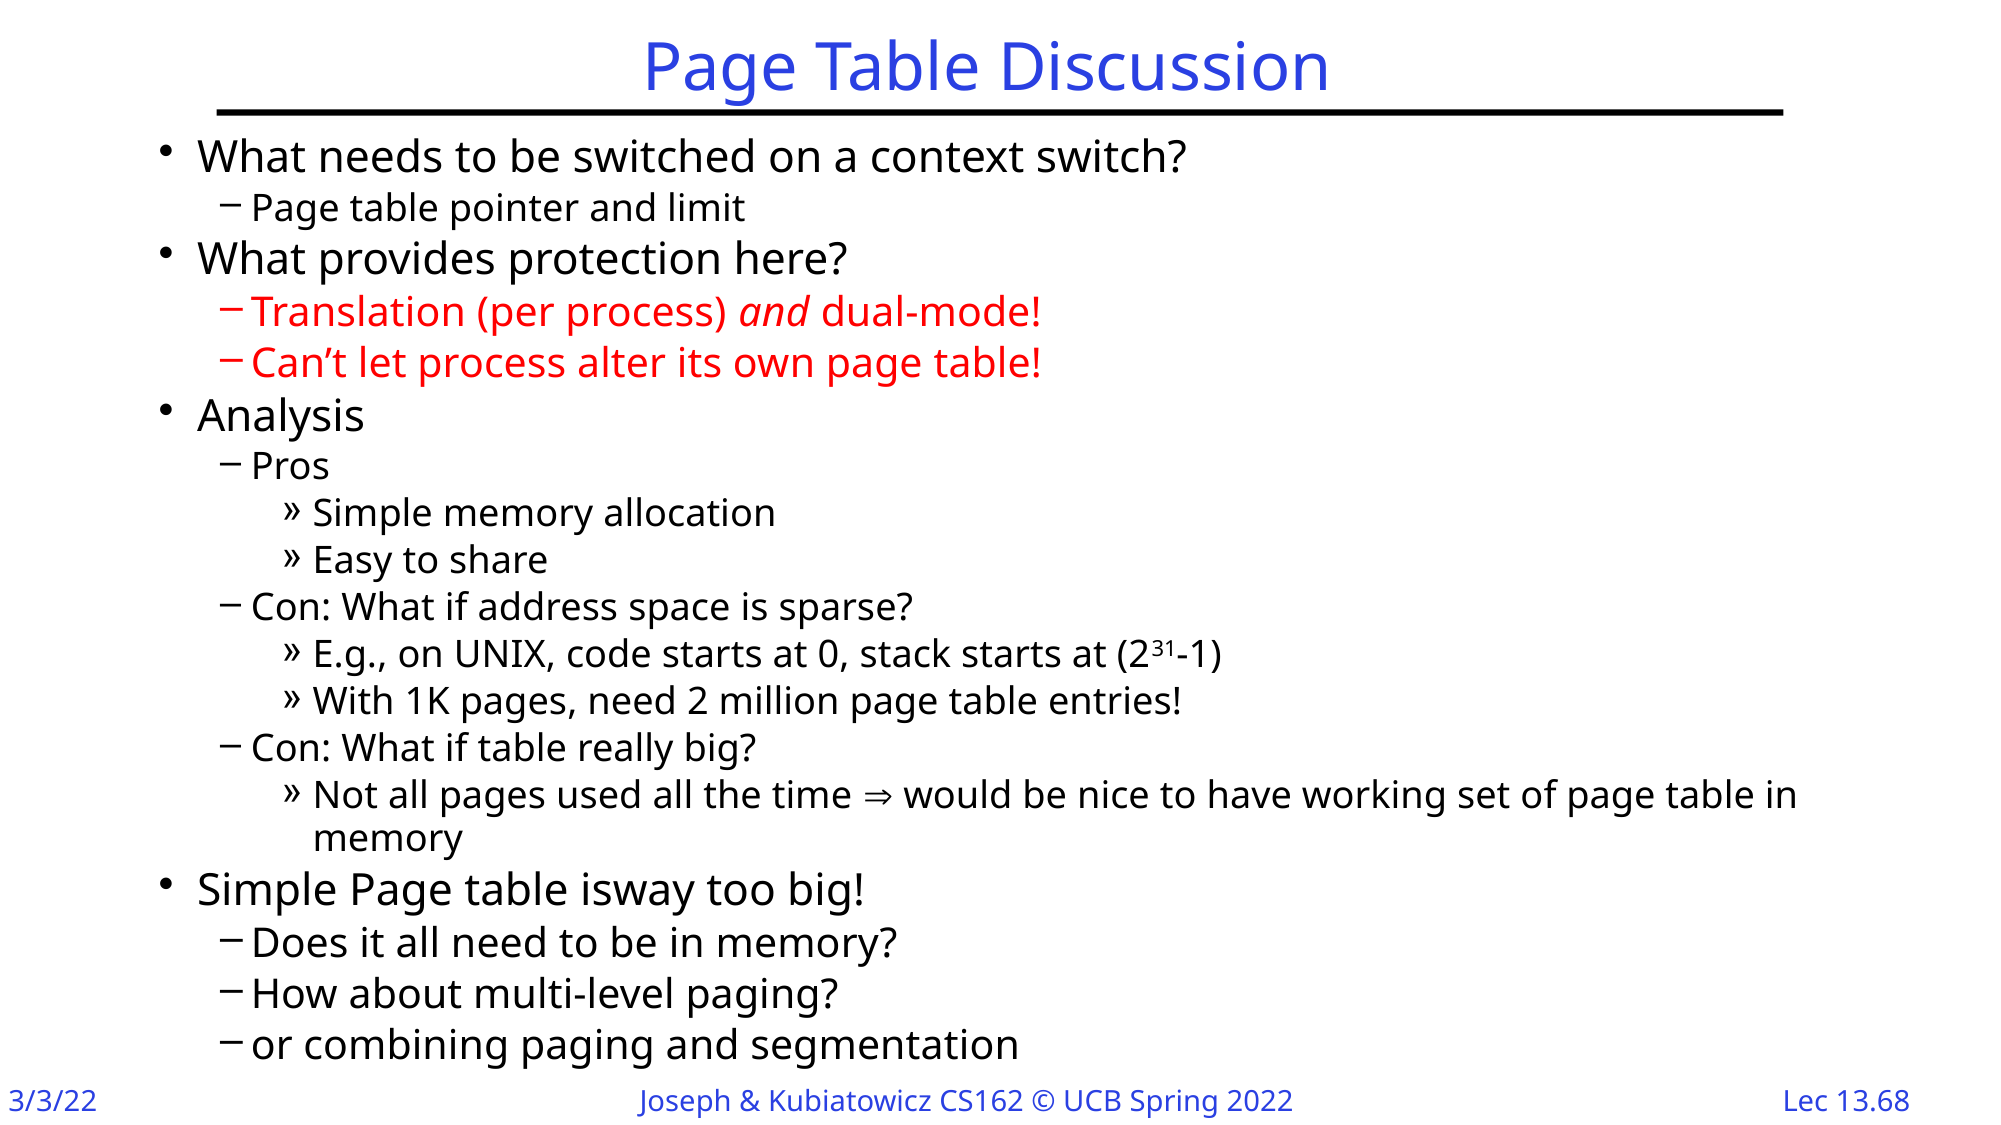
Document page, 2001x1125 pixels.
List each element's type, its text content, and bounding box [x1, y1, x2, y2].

title Page Table Discussion [399, 24, 1575, 113]
list What needs to be switched on a context switch? Page table pointer and limit What provides protection here? Translation (per process) and dual-mode! Can’t let process alter its own page table! Analysis Pros Simple memory allocation Easy to share Con: What if address space is sparse? E.g., on UNIX, code starts at 0, stack starts at (231-1) With 1K pages, need 2 million page table entries! Con: What if table really big? Not all pages used all the time  would be nice to have working set of page table in memory Simple Page table isway too big! Does it all need to be in memory? How about multi-level paging? or combining paging and segmentation [143, 125, 1888, 1088]
